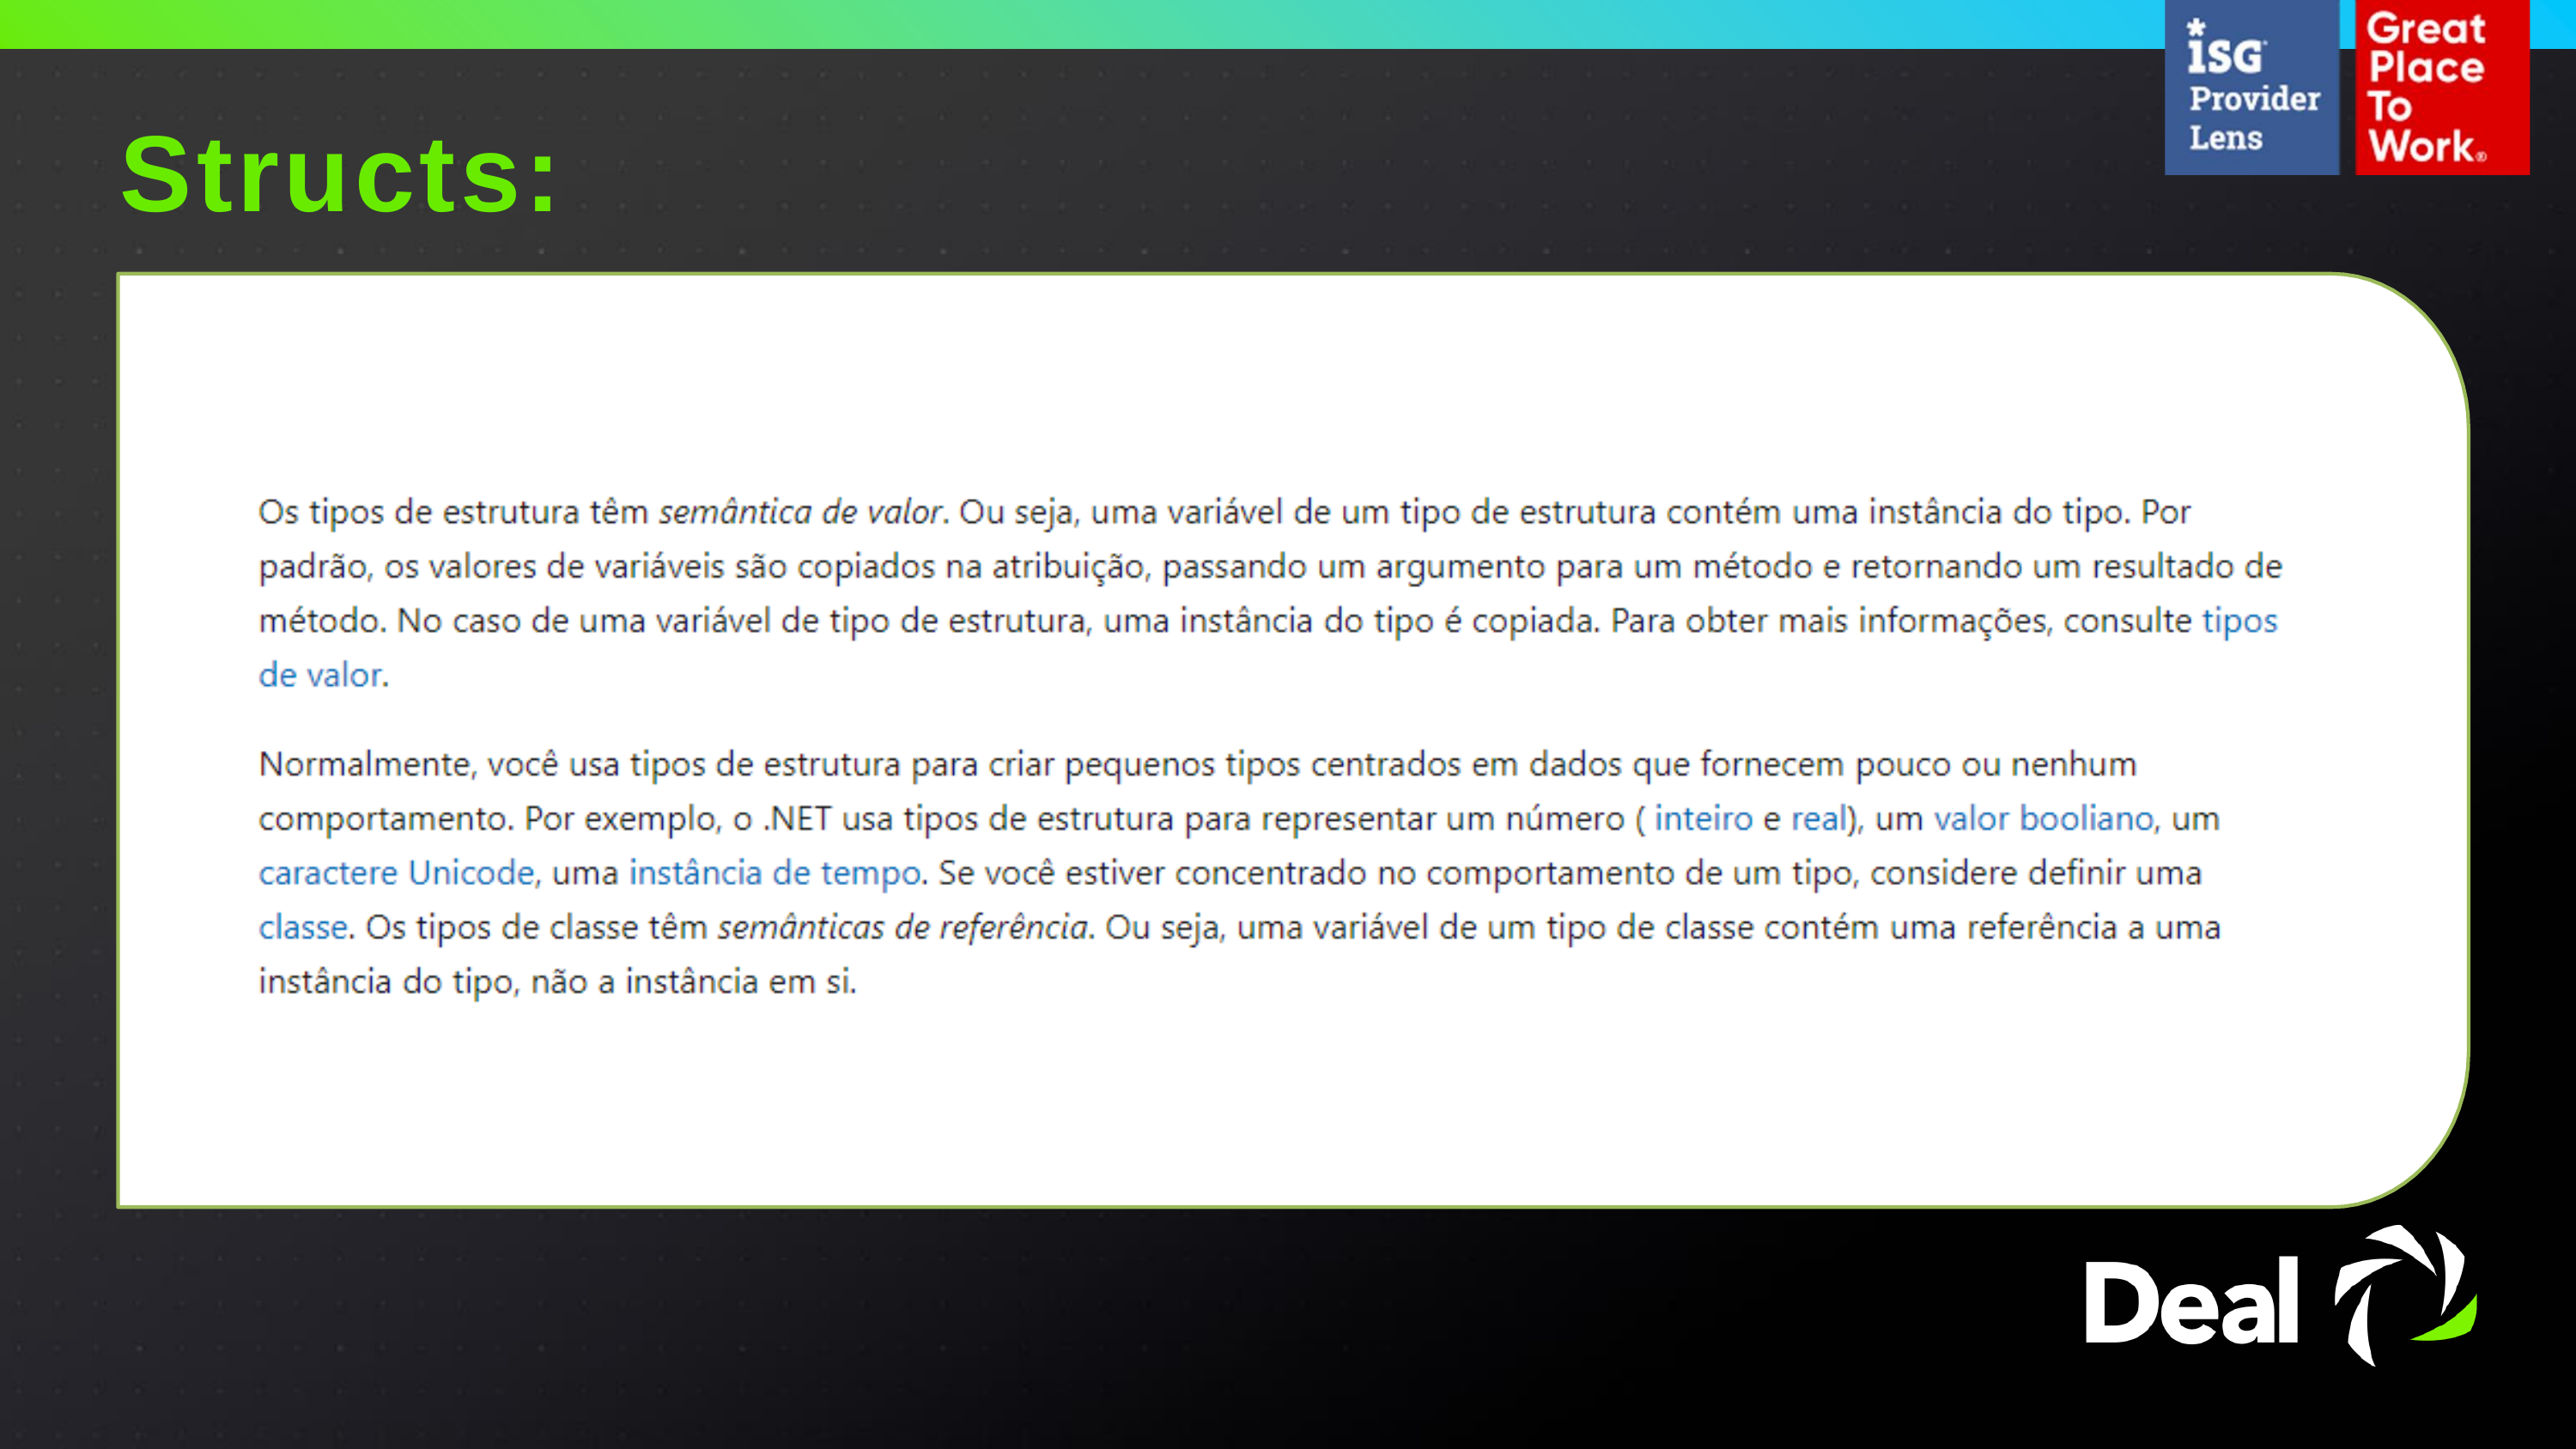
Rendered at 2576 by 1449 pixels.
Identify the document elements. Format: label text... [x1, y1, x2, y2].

text_box [116, 271, 2471, 1210]
text_box Structs: [118, 101, 2050, 233]
picture [0, 0, 2576, 1449]
